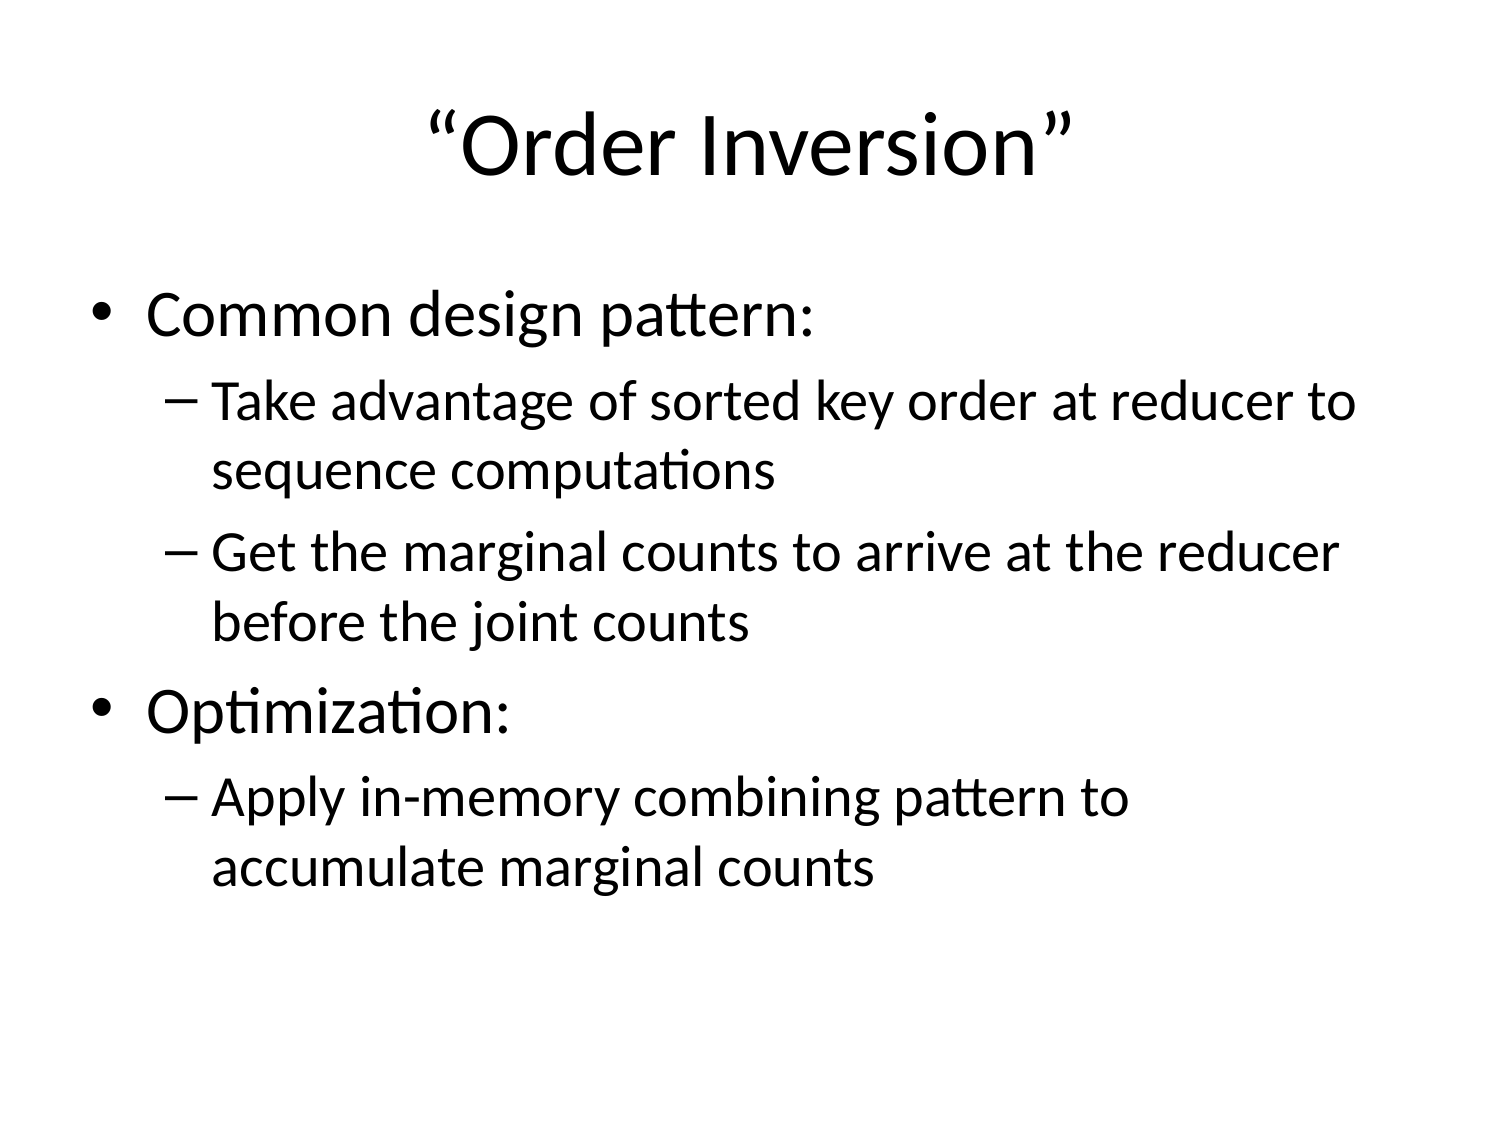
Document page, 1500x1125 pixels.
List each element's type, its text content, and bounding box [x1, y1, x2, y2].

title “Order Inversion” [75, 45, 1425, 233]
list Common design pattern: Take advantage of sorted key order at reducer to sequence computations Get the marginal counts to arrive at the reducer before the joint counts Optimization: Apply in-memory combining pattern to accumulate marginal counts [75, 262, 1425, 1005]
